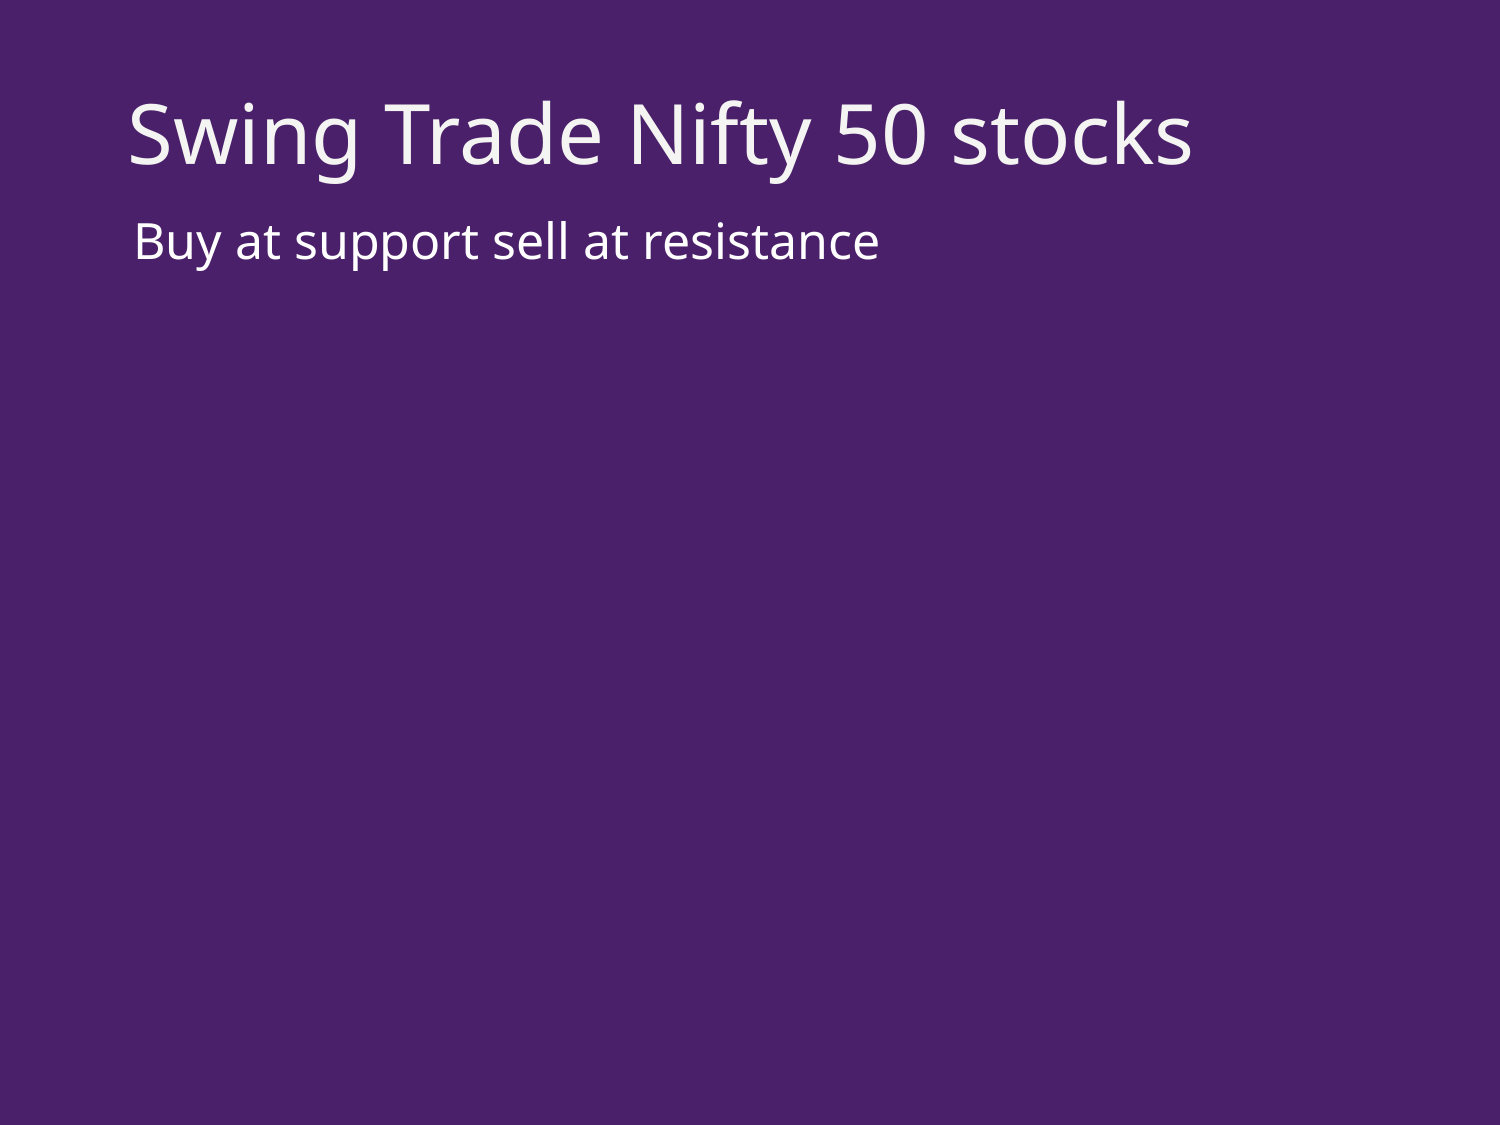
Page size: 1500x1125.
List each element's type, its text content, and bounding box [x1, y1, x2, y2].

text_box Swing Trade Nifty 50 stocks [112, 74, 1301, 189]
text_box Buy at support sell at resistance [118, 202, 1388, 277]
